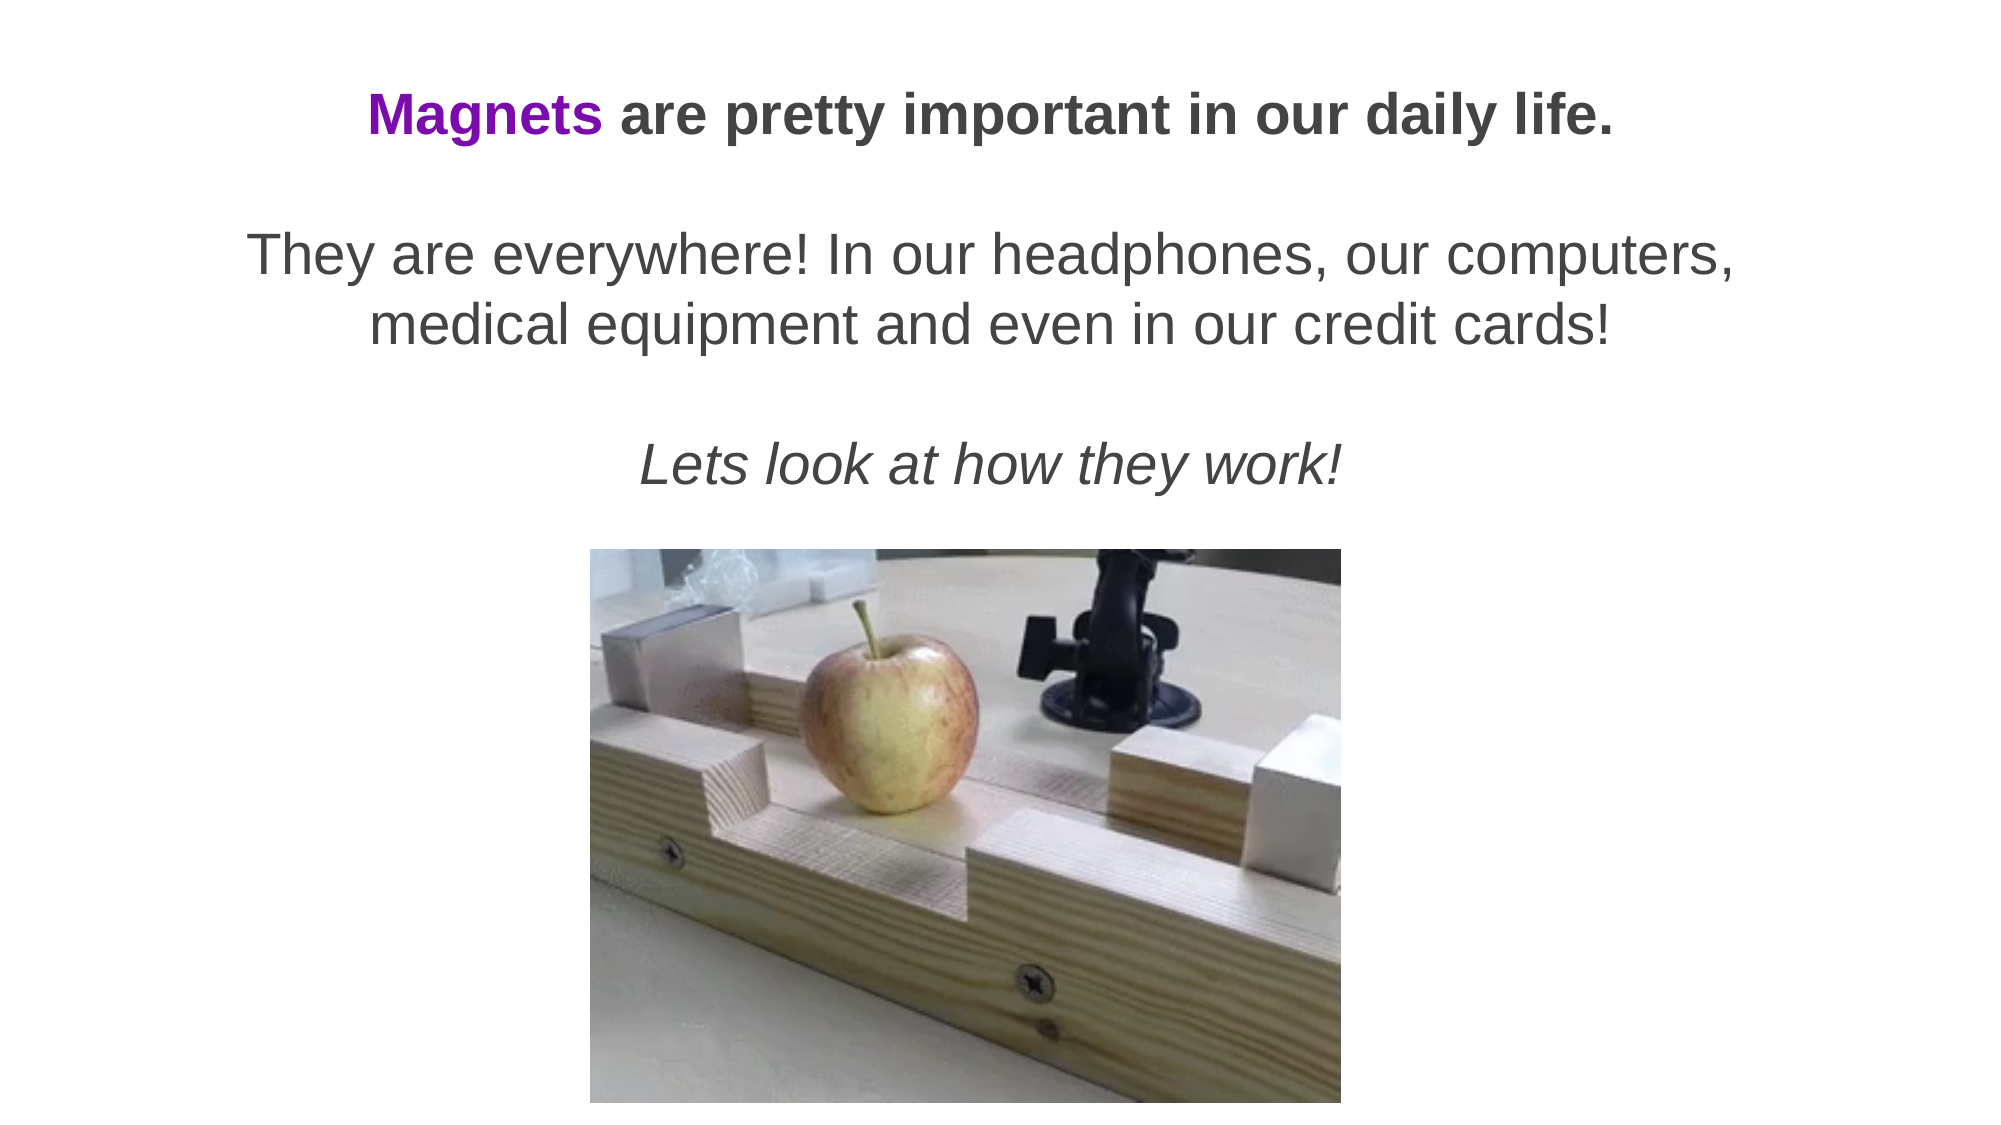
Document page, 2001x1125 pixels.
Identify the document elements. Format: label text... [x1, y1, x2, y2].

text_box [589, 548, 1342, 1104]
text_box Magnets are pretty important in our daily life. They are everywhere! In our headphones, our computers, medical equipment and even in our credit cards! Lets look at how they work! [174, 68, 1809, 574]
